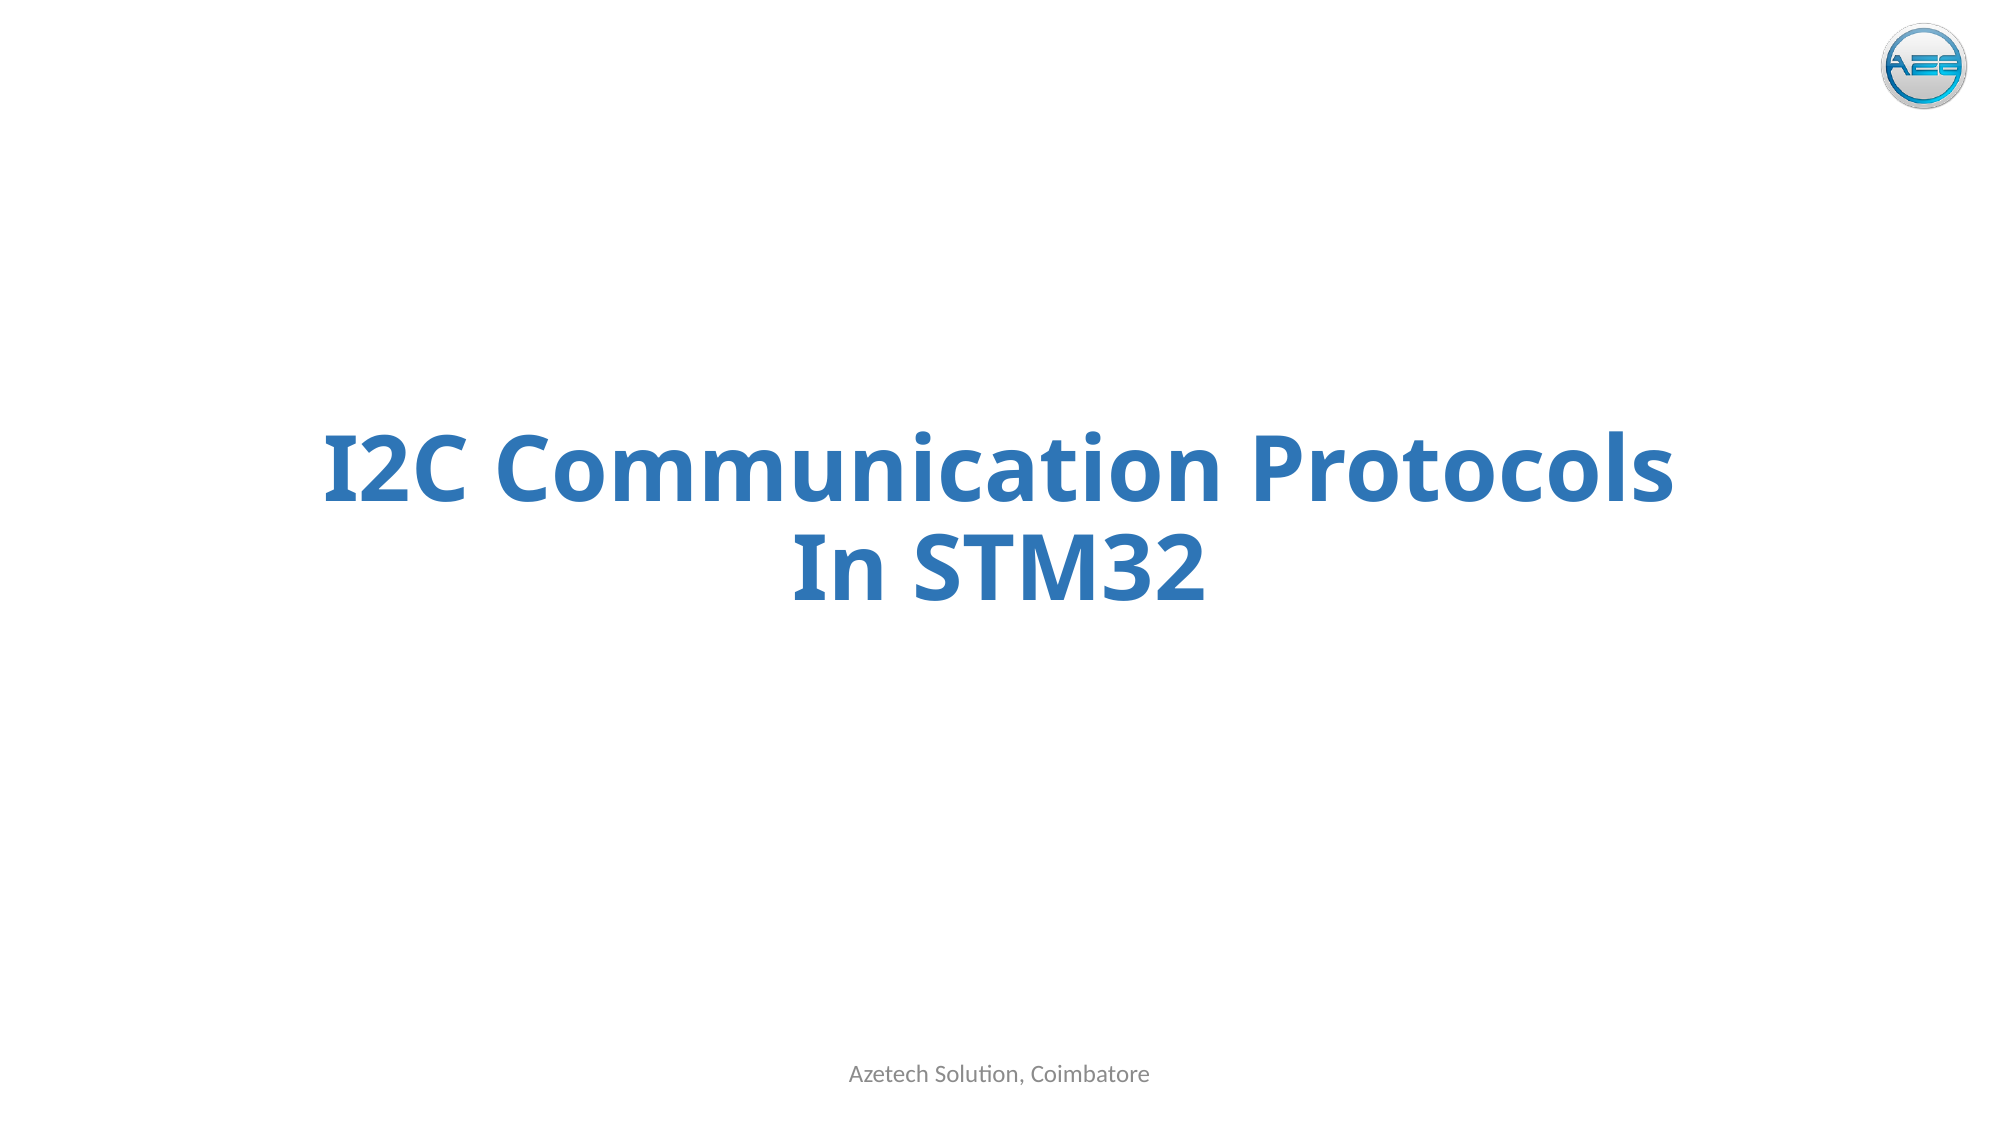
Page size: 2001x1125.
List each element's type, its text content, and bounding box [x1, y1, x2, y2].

picture [1879, 21, 1968, 110]
footer Azetech Solution, Coimbatore [662, 1042, 1338, 1103]
title I2C Communication Protocols In STM32 [137, 412, 1863, 631]
